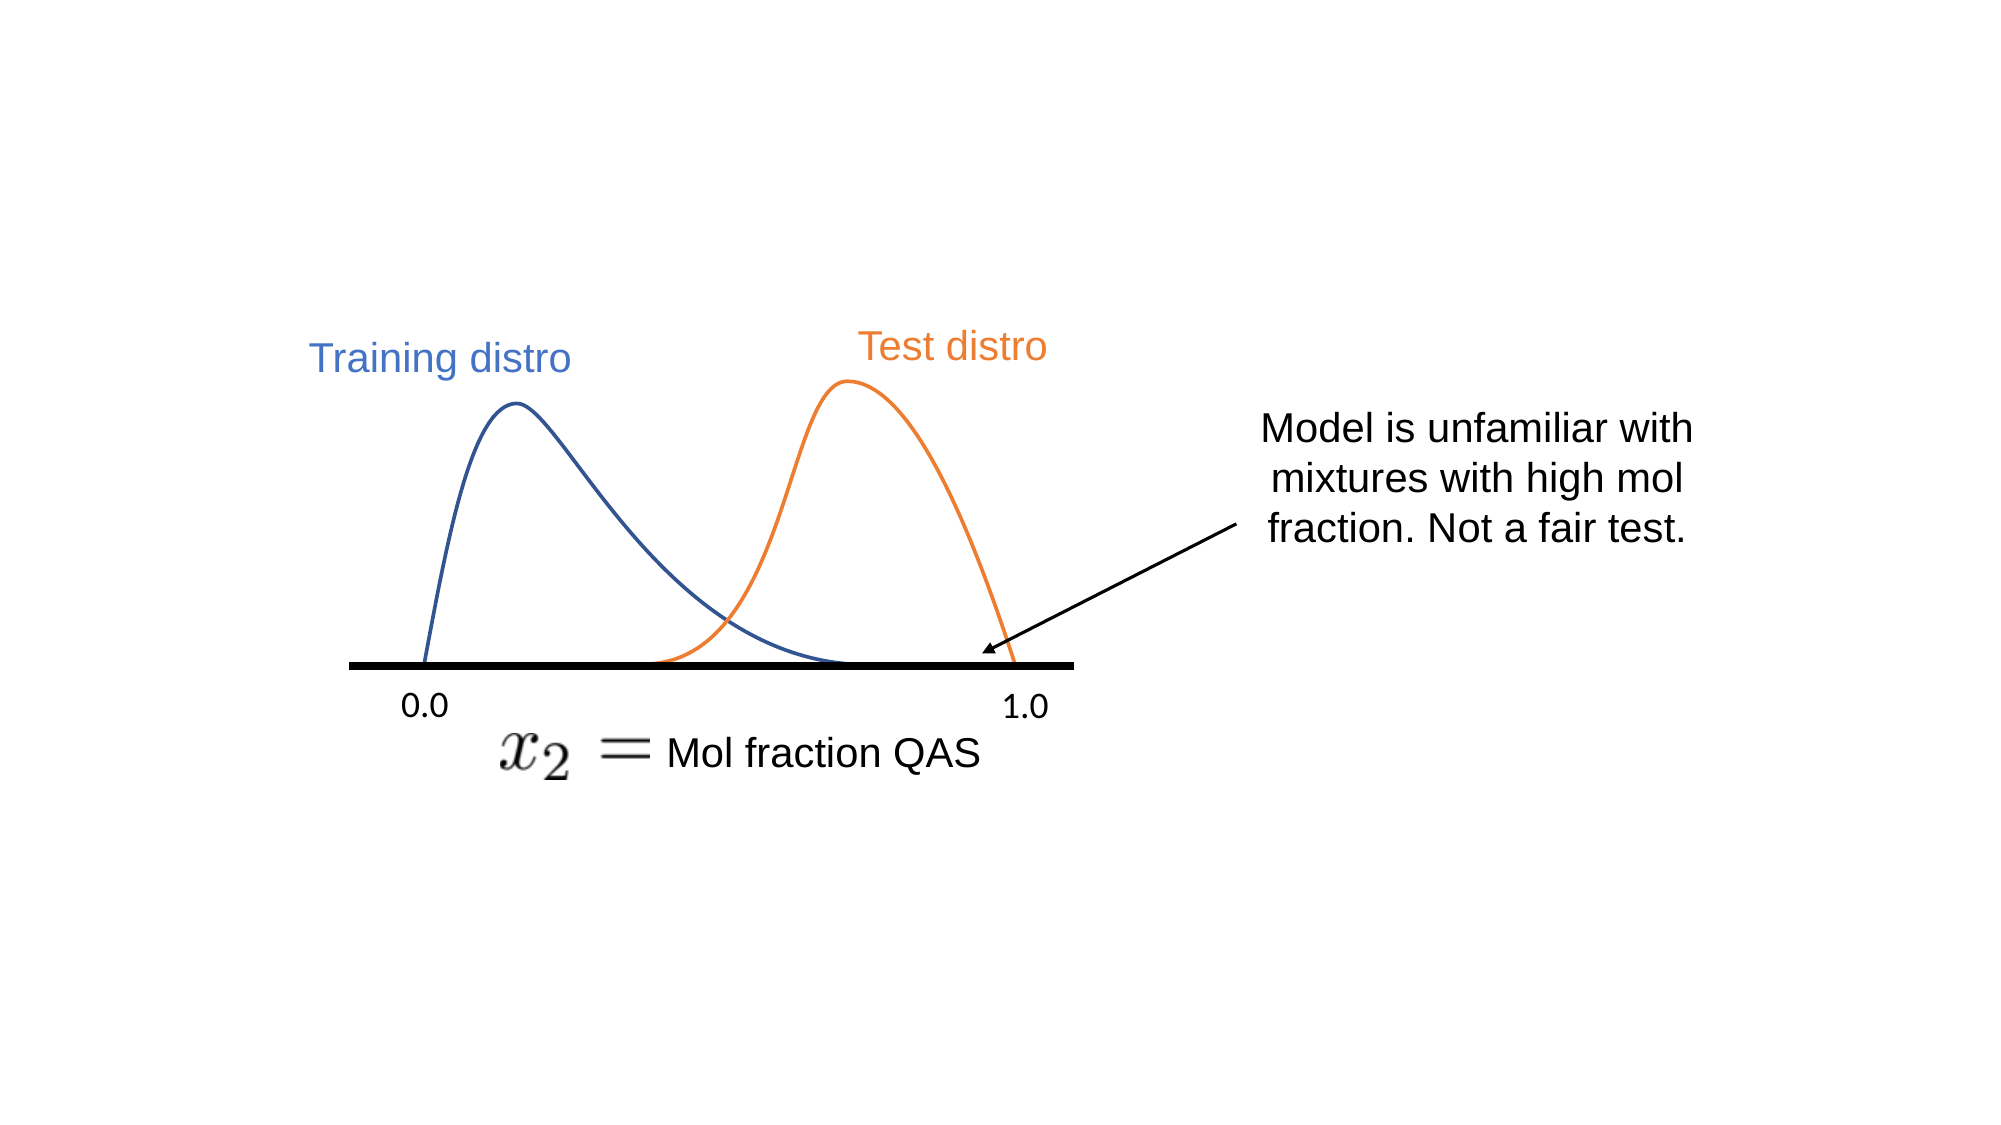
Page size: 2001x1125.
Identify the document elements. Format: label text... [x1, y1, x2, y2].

text_box 0.0 [386, 672, 464, 733]
text_box Training distro [293, 323, 587, 389]
text_box Test distro [843, 311, 1064, 377]
text_box [658, 380, 1016, 662]
text_box Mol fraction QAS [651, 718, 997, 784]
text_box 1.0 [986, 673, 1064, 734]
text_box Model is unfamiliar with mixtures with high mol fraction. Not a fair test. [1226, 393, 1729, 559]
text_box [423, 402, 727, 662]
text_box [981, 523, 1237, 654]
picture [499, 733, 650, 780]
